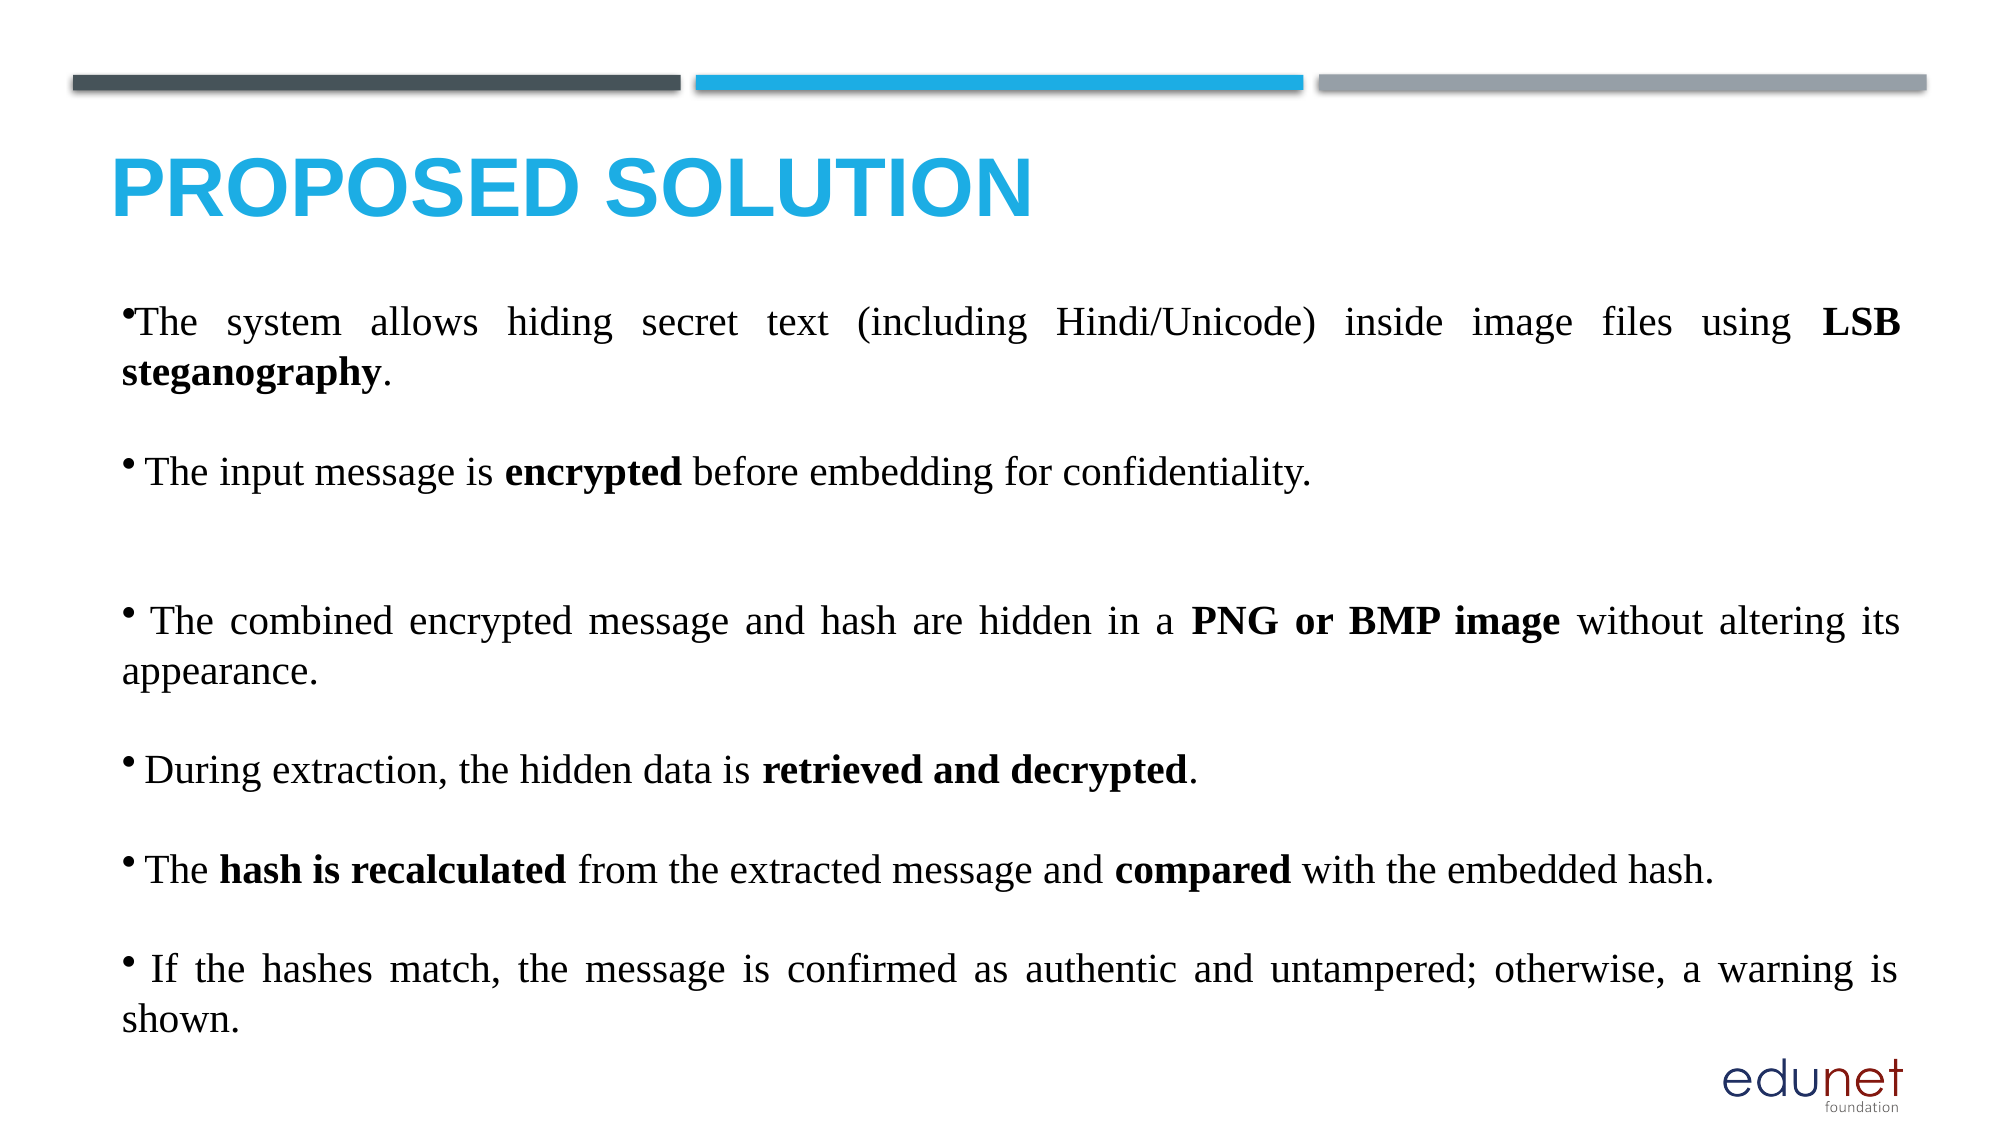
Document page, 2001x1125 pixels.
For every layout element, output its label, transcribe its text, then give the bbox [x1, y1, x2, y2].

picture [1719, 1056, 1905, 1116]
list The system allows hiding secret text (including Hindi/Unicode) inside image files using LSB steganography. The input message is encrypted before embedding for confidentiality. The combined encrypted message and hash are hidden in a PNG or BMP image without altering its appearance. During extraction, the hidden data is retrieved and decrypted. The hash is recalculated from the extracted message and compared with the embedded hash. If the hashes match, the message is confirmed as authentic and untampered; otherwise, a warning is shown. [106, 286, 1917, 1054]
title Proposed solution [95, 153, 1905, 241]
